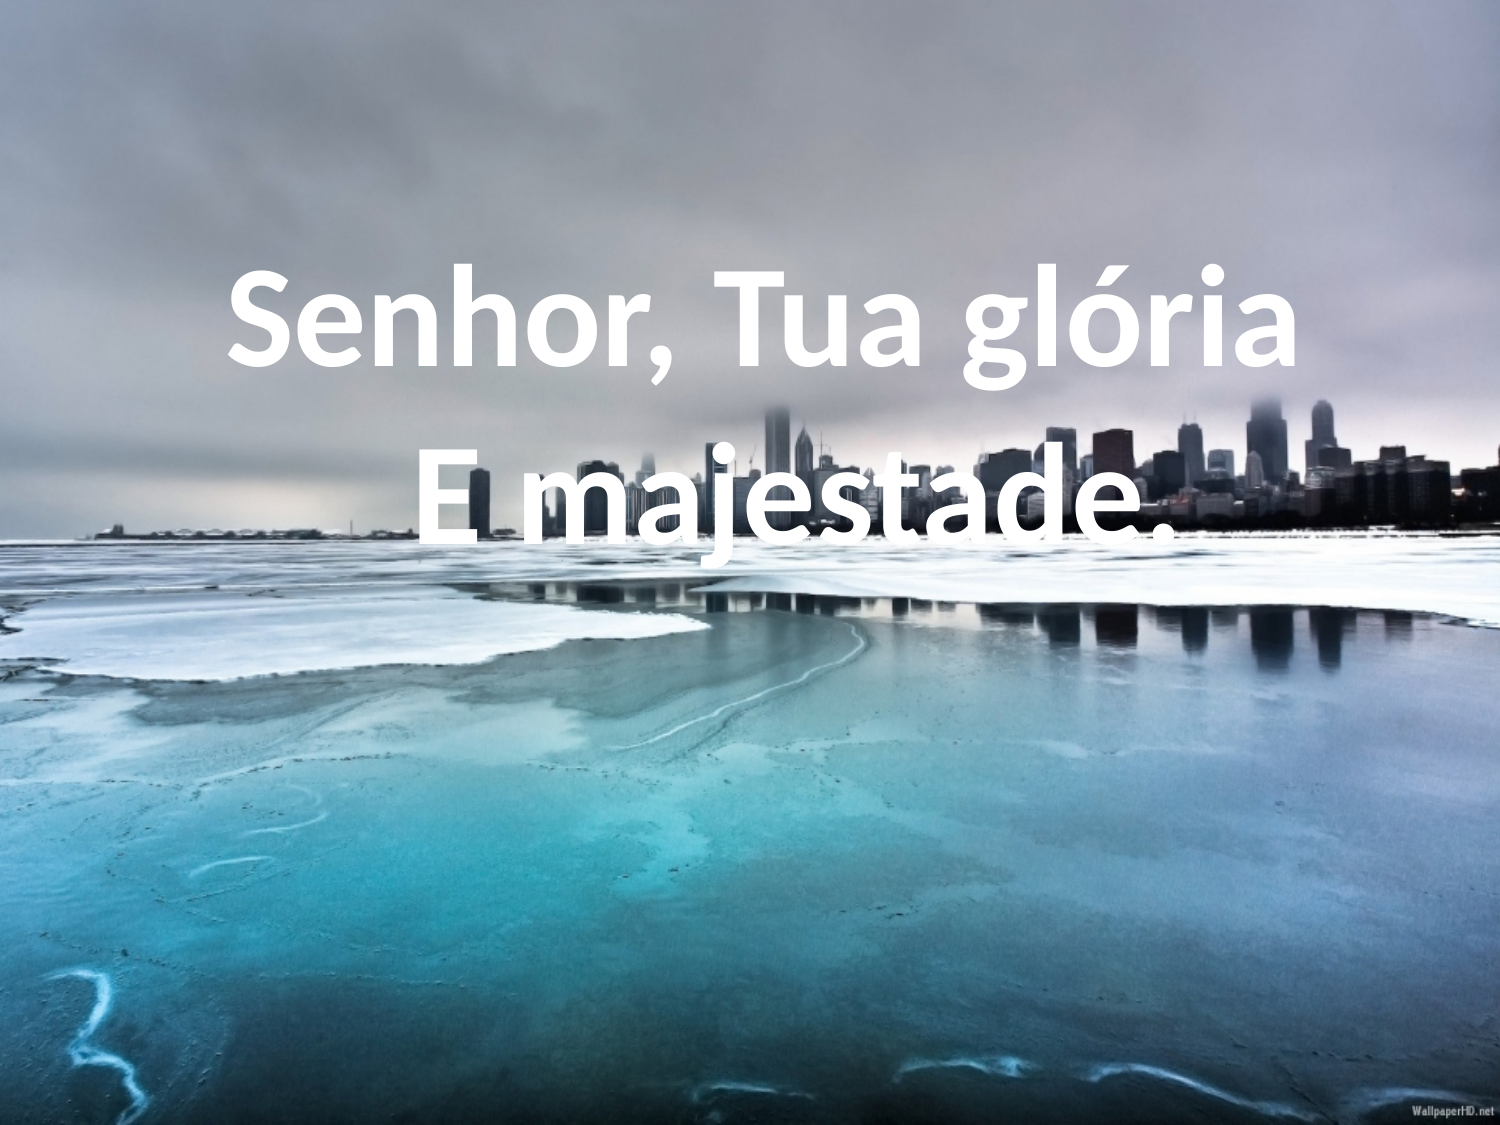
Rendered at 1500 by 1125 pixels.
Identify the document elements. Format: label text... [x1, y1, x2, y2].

text_box Senhor, Tua glória E majestade. [62, 275, 1500, 573]
picture [0, 0, 1500, 1125]
